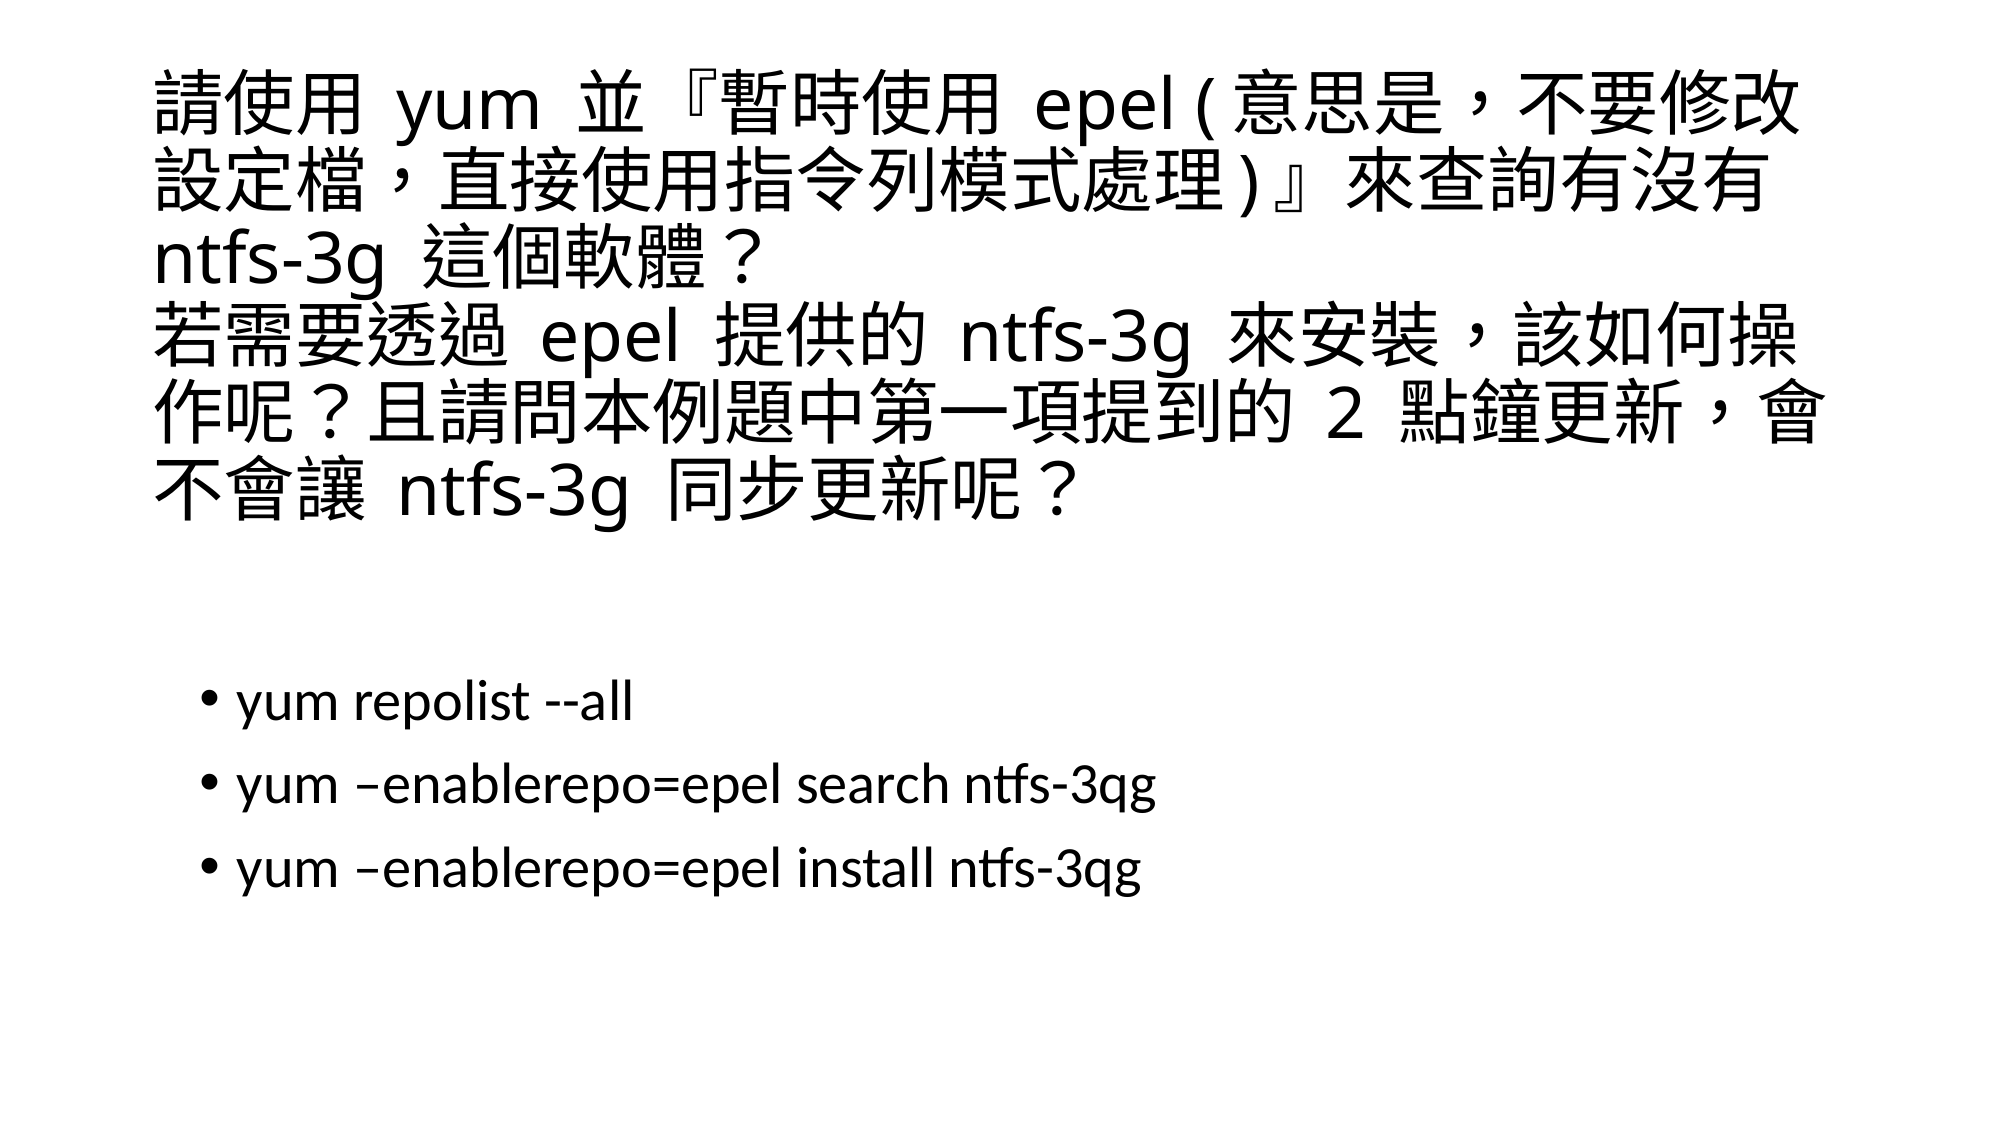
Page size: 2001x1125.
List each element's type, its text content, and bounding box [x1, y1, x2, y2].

list yum repolist --all yum –enablerepo=epel search ntfs-3qg yum –enablerepo=epel install ntfs-3qg [184, 662, 1910, 1125]
title 請使用 yum 並『暫時使用 epel (意思是，不要修改設定檔，直接使用指令列模式處理)』來查詢有沒有 ntfs-3g 這個軟體？ 若需要透過 epel 提供的 ntfs-3g 來安裝，該如何操作呢？且請問本例題中第一項提到的 2 點鐘更新，會不會讓 ntfs-3g 同步更新呢？ [137, 59, 1863, 625]
